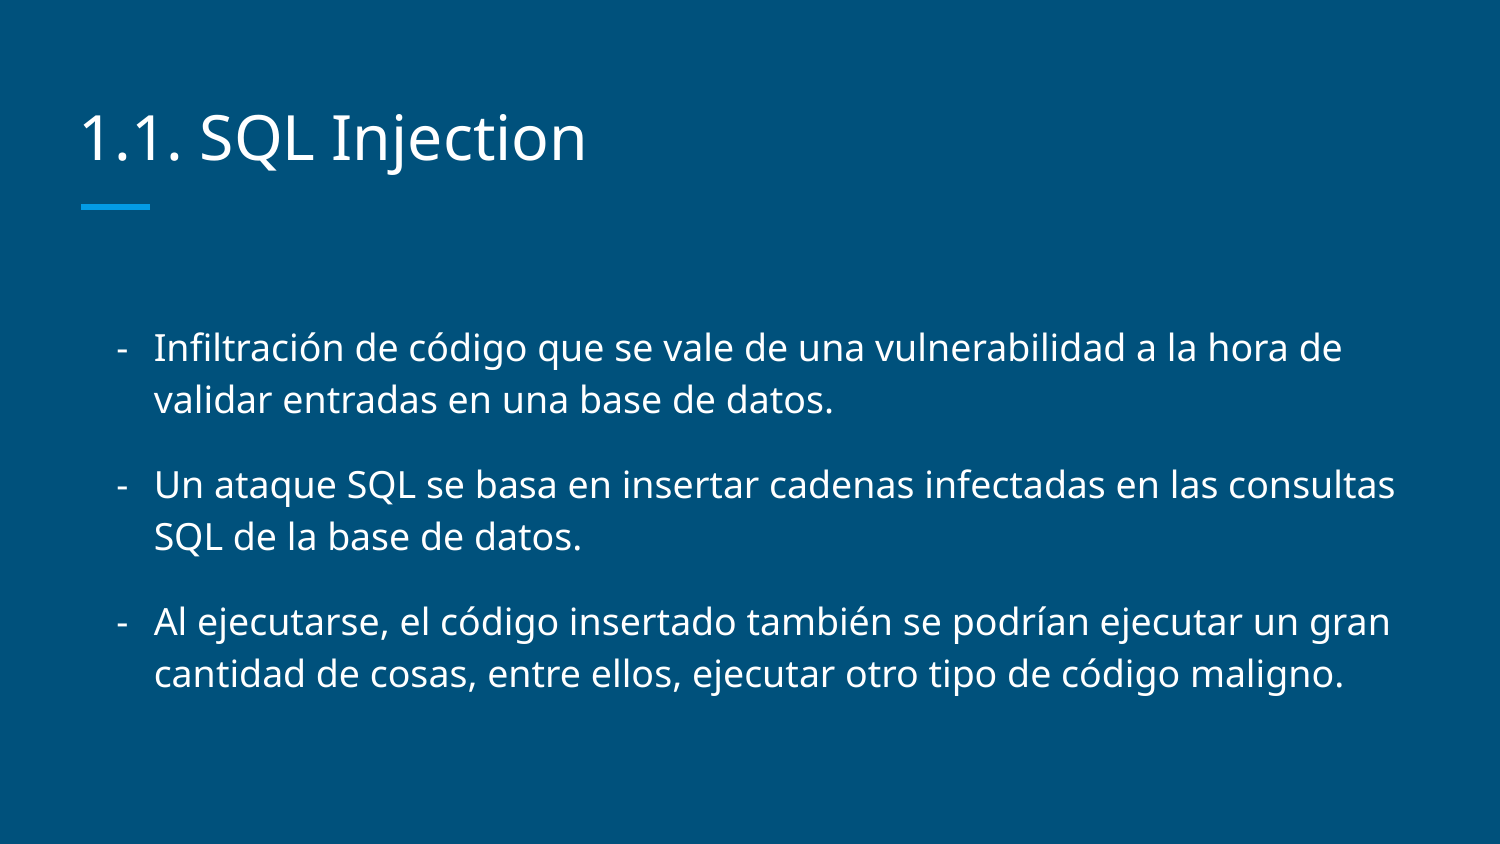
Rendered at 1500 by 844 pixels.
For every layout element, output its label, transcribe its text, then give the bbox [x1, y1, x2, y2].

list Infiltración de código que se vale de una vulnerabilidad a la hora de validar entradas en una base de datos. Un ataque SQL se basa en insertar cadenas infectadas en las consultas SQL de la base de datos. Al ejecutarse, el código insertado también se podrían ejecutar un gran cantidad de cosas, entre ellos, ejecutar otro tipo de código maligno. [63, 244, 1437, 750]
title 1.1. SQL Injection [63, 75, 1437, 188]
